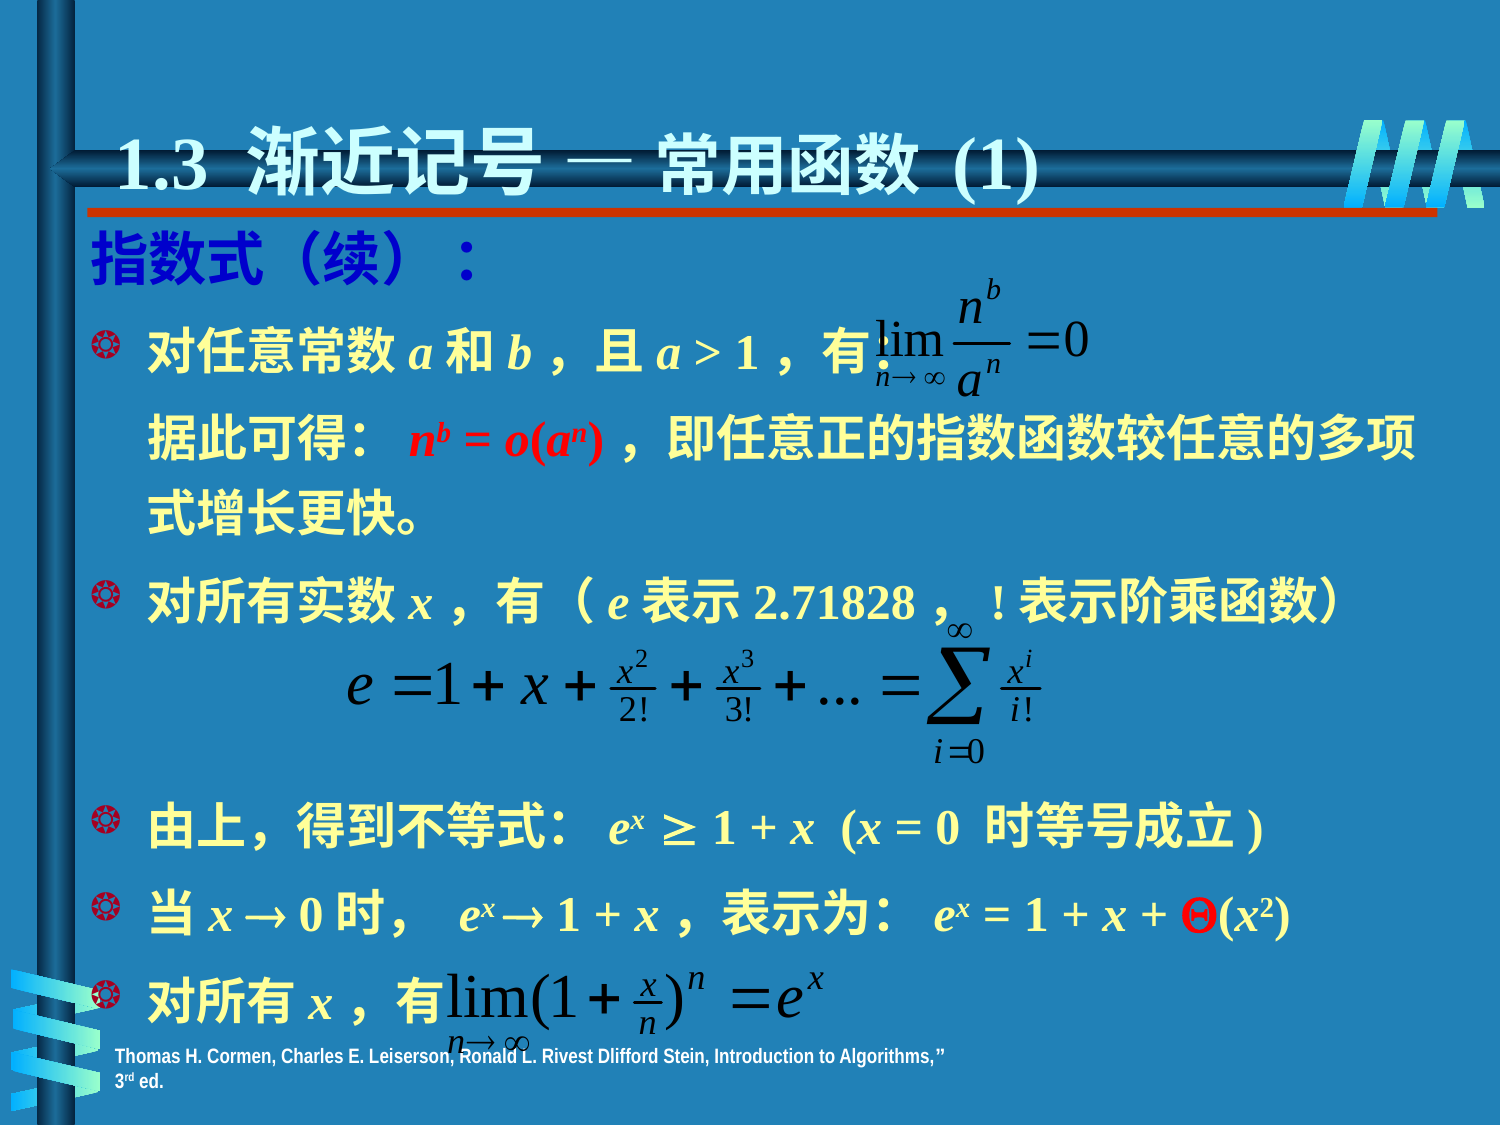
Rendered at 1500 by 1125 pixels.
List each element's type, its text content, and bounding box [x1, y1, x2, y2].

title 1.3 渐近记号 — 常用函数 (1) [99, 24, 1375, 213]
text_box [865, 262, 1101, 409]
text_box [437, 949, 839, 1065]
list 指数式（续） ： 对任意常数a和b，且a > 1，有： 据此可得：nb = o(an)，即任意正的指数函数较任意的多项式增长更快。 对所有实数x，有（e表示2.71828，!表示阶乘函数） 由上，得到不等式：ex  1 + x (x = 0 时等号成立) 当x  0时， ex  1 + x，表示为：ex = 1 + x + (x2) 对所有x，有 [75, 214, 1438, 1096]
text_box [337, 599, 1052, 778]
